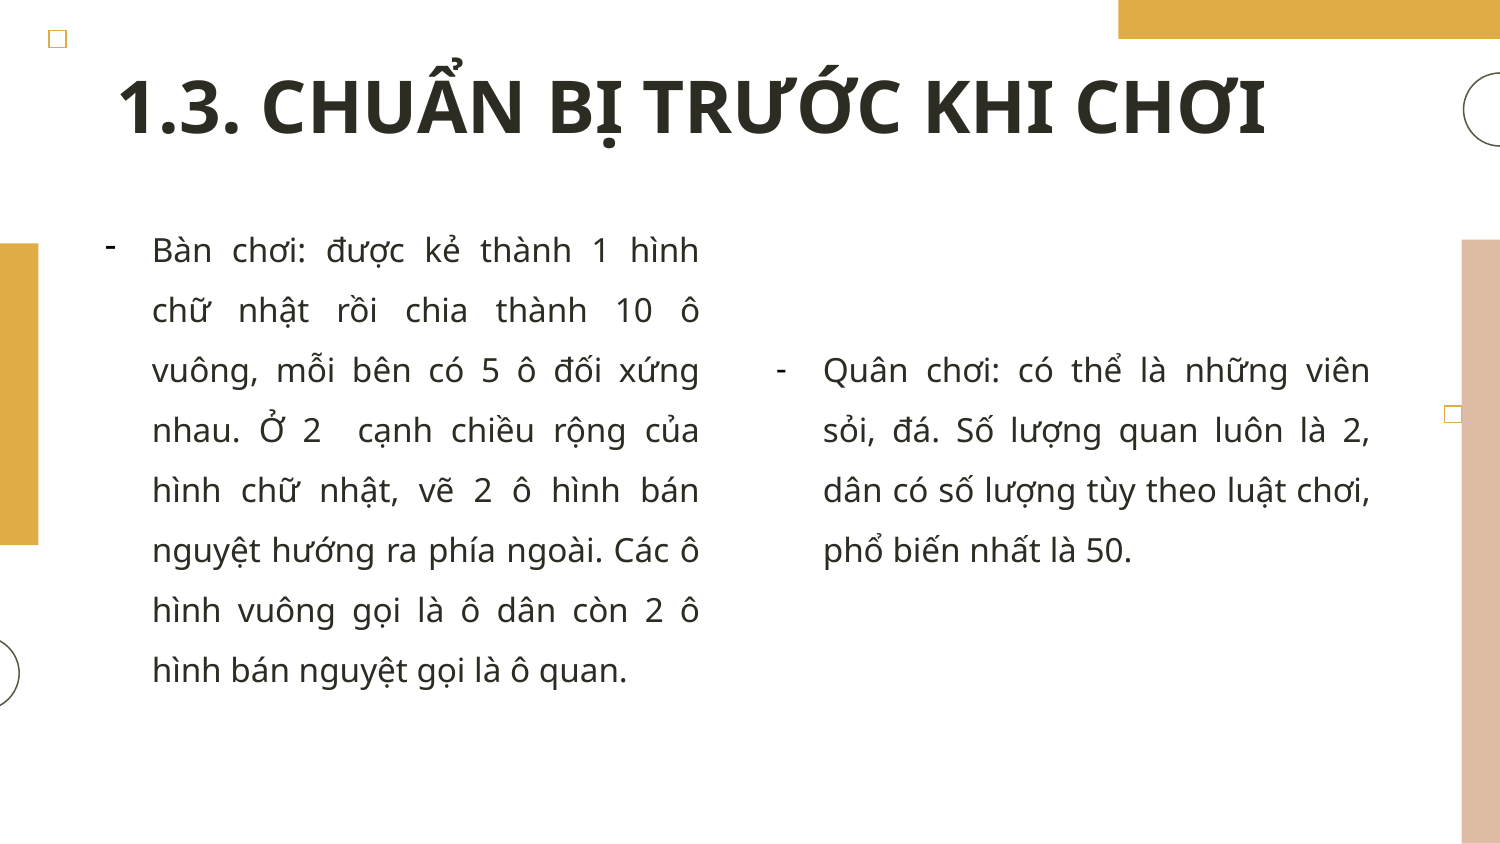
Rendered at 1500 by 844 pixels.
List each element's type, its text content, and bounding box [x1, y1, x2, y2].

title 1.3. CHUẨN BỊ TRƯỚC KHI CHƠI [101, 57, 1399, 151]
text_box Bàn chơi: được kẻ thành 1 hình chữ nhật rồi chia thành 10 ô vuông, mỗi bên có 5 ô đối xứng nhau. Ở 2 cạnh chiều rộng của hình chữ nhật, vẽ 2 ô hình bán nguyệt hướng ra phía ngoài. Các ô hình vuông gọi là ô dân còn 2 ô hình bán nguyệt gọi là ô quan. Quân chơi: có thể là những viên sỏi, đá. Số lượng quan luôn là 2, dân có số lượng tùy theo luật chơi, phổ biến nhất là 50. [90, 176, 1387, 842]
